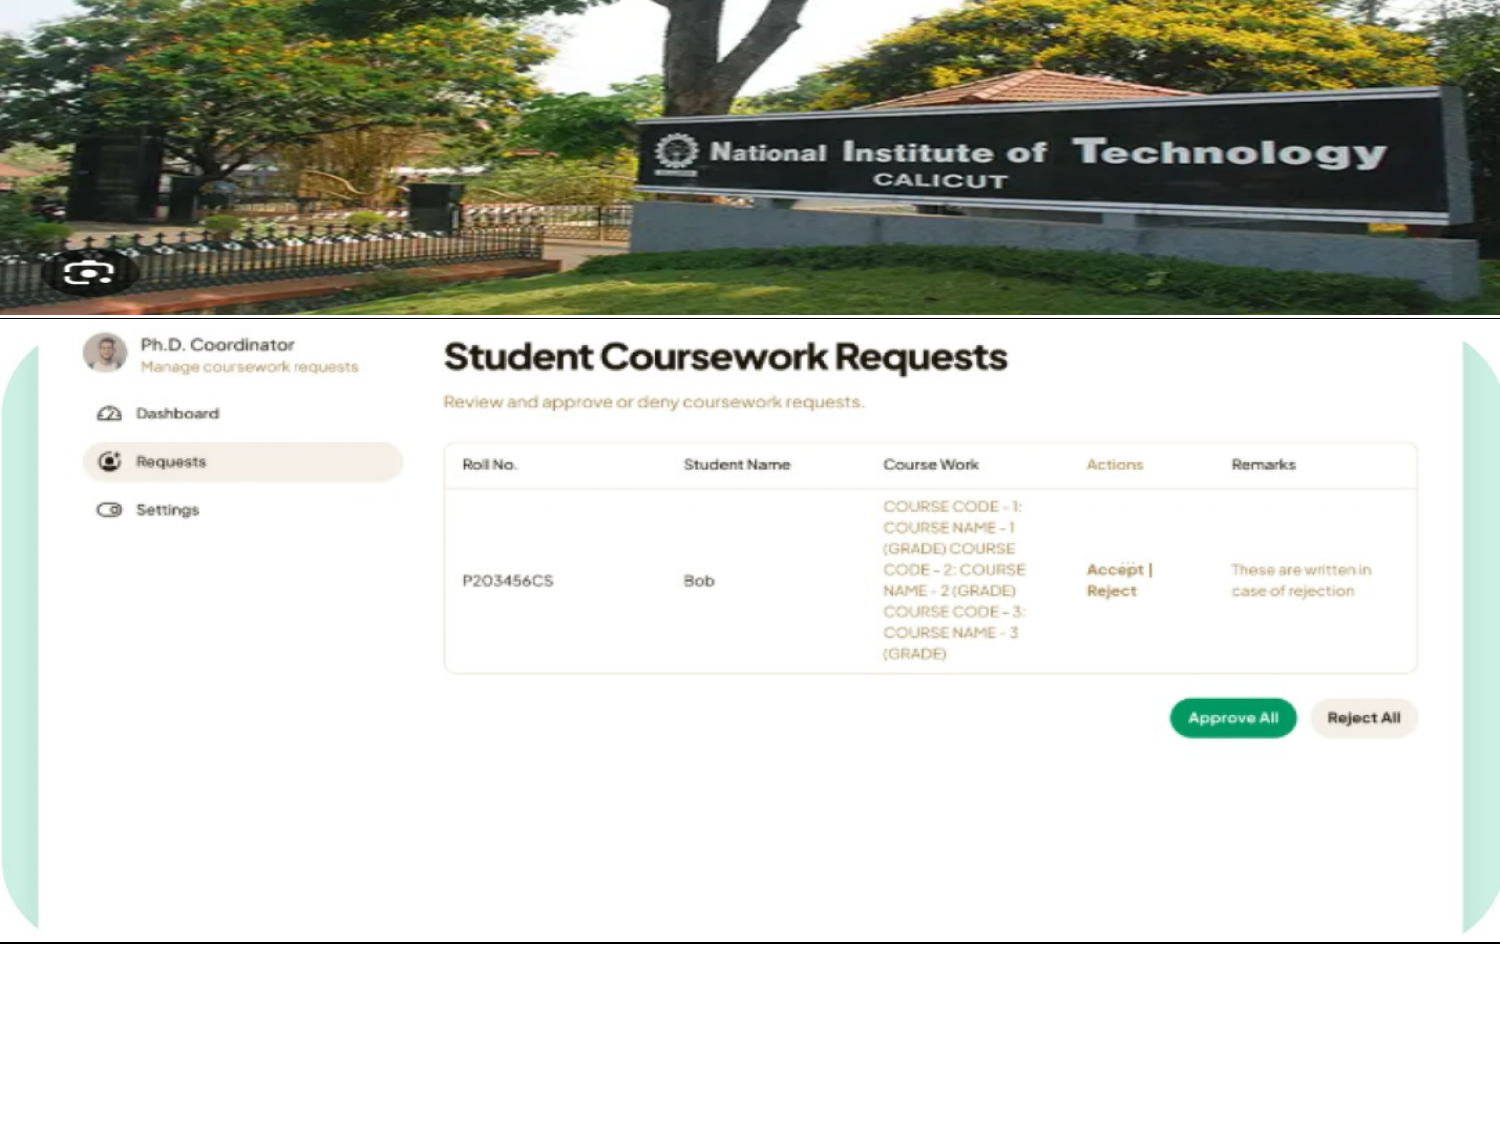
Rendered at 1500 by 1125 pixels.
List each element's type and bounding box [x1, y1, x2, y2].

list [0, 323, 1500, 943]
picture [0, 0, 1500, 315]
